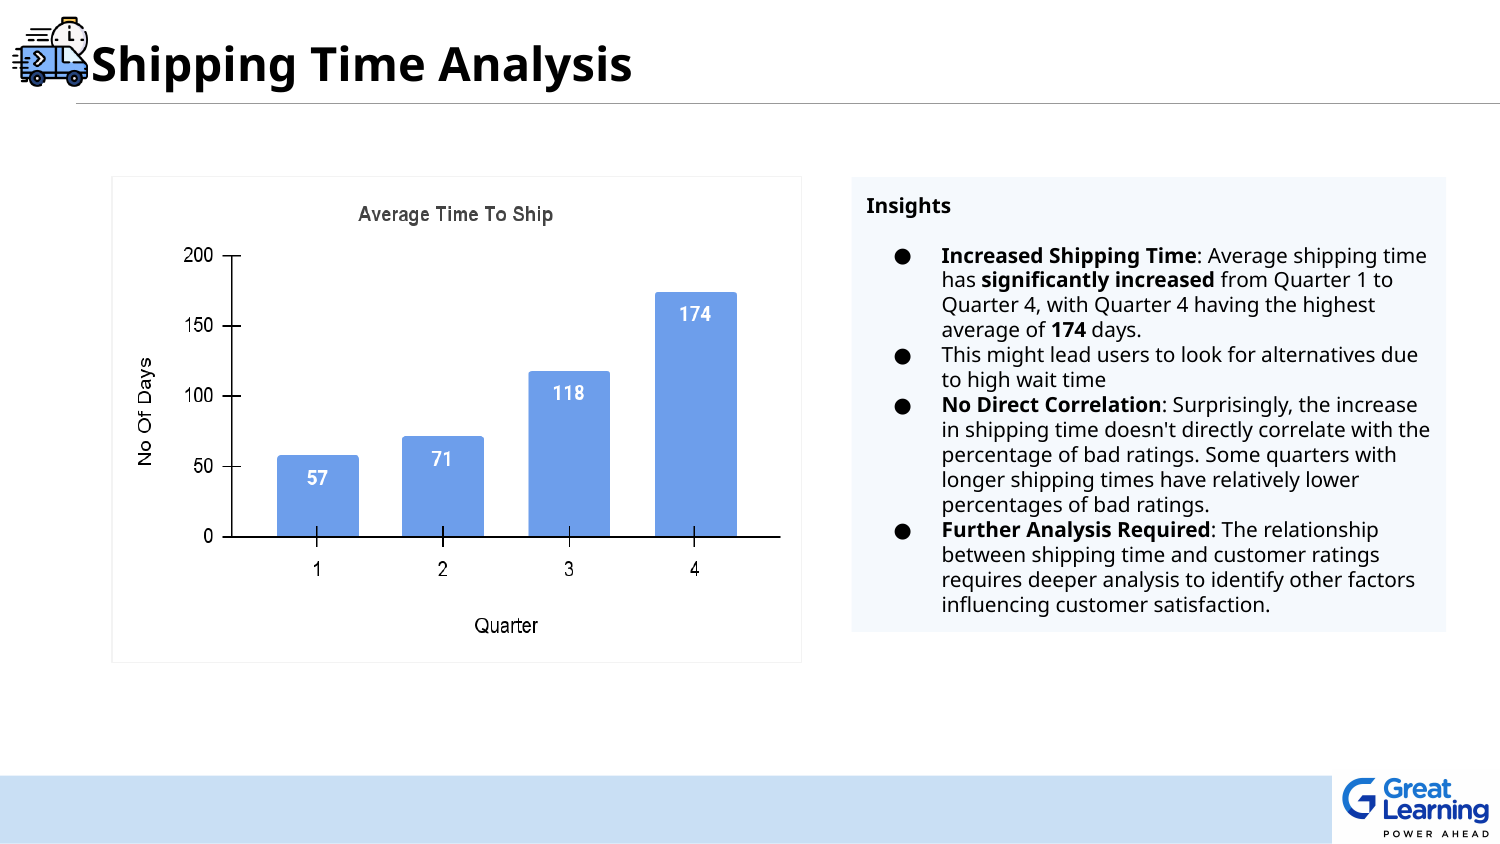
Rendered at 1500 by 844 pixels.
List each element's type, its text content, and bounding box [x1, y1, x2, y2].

picture [112, 176, 802, 663]
picture [1332, 769, 1500, 844]
text_box Insights Increased Shipping Time: Average shipping time has significantly increased from Quarter 1 to Quarter 4, with Quarter 4 having the highest average of 174 days. This might lead users to look for alternatives due to high wait time No Direct Correlation: Surprisingly, the increase in shipping time doesn't directly correlate with the percentage of bad ratings. Some quarters with longer shipping times have relatively lower percentages of bad ratings. Further Analysis Required: The relationship between shipping time and customer ratings requires deeper analysis to identify other factors influencing customer satisfaction. [851, 177, 1447, 632]
text_box Shipping Time Analysis [71, 13, 1166, 128]
picture [12, 13, 89, 90]
